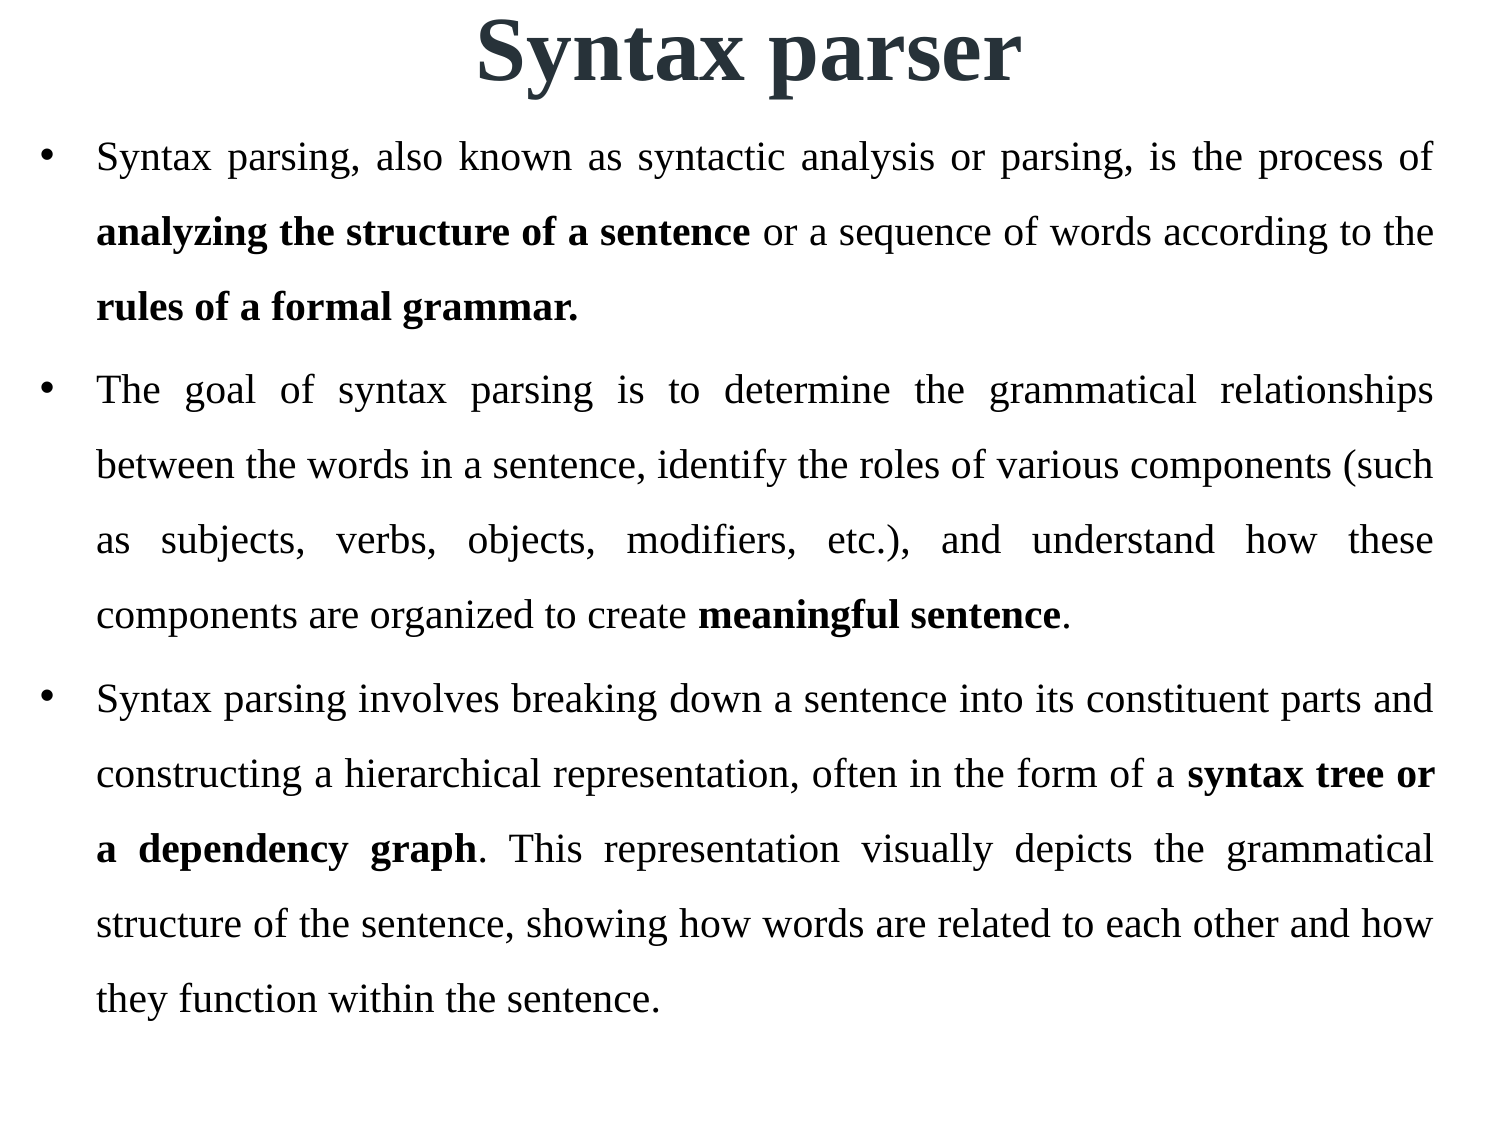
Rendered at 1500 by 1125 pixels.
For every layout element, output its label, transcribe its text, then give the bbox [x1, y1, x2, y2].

title Syntax parser [74, 0, 1426, 91]
list Syntax parsing, also known as syntactic analysis or parsing, is the process of analyzing the structure of a sentence or a sequence of words according to the rules of a formal grammar. The goal of syntax parsing is to determine the grammatical relationships between the words in a sentence, identify the roles of various components (such as subjects, verbs, objects, modifiers, etc.), and understand how these components are organized to create meaningful sentence. Syntax parsing involves breaking down a sentence into its constituent parts and constructing a hierarchical representation, often in the form of a syntax tree or a dependency graph. This representation visually depicts the grammatical structure of the sentence, showing how words are related to each other and how they function within the sentence. [24, 96, 1451, 1101]
